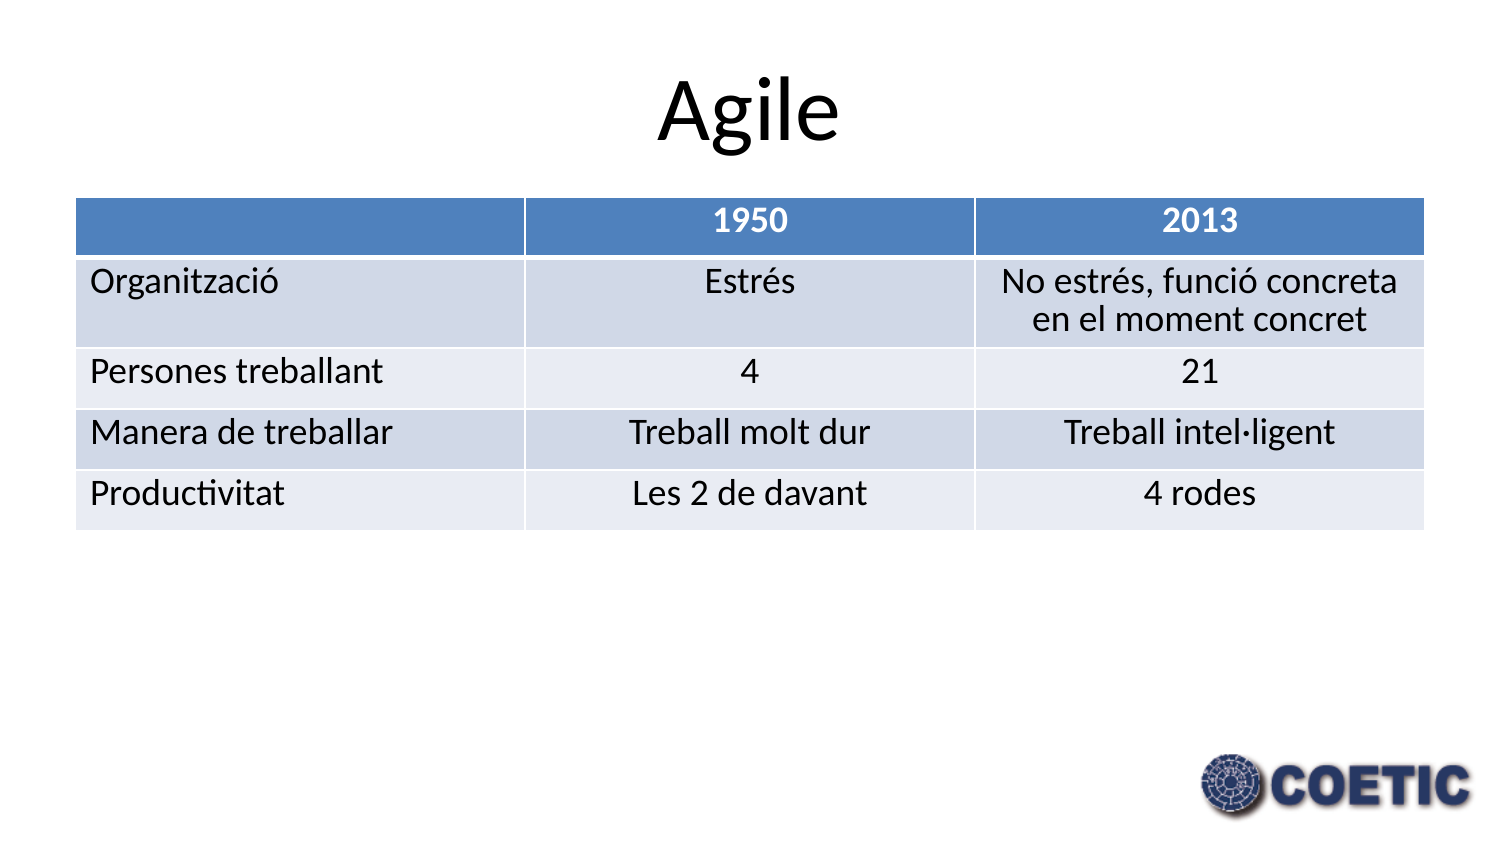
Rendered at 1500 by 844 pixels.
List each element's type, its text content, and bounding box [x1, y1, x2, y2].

table_cell 4 rodes [976, 471, 1424, 530]
table_cell 21 [976, 349, 1424, 408]
table_header [76, 198, 524, 255]
table_cell Treball intel·ligent [976, 410, 1424, 469]
title Agile [75, 33, 1425, 175]
table_cell Les 2 de davant [526, 471, 974, 530]
table_cell Treball molt dur [526, 410, 974, 469]
table_header 2013 [976, 198, 1424, 255]
table_header 1950 [526, 198, 974, 255]
table_cell Organització [76, 260, 524, 347]
table_cell No estrés, funció concreta en el moment concret [976, 260, 1424, 347]
table_cell Manera de treballar [76, 410, 524, 469]
table_cell 4 [526, 349, 974, 408]
table_cell Estrés [526, 260, 974, 347]
picture [1187, 749, 1483, 824]
table_cell Productivitat [76, 471, 524, 530]
table_cell Persones treballant [76, 349, 524, 408]
